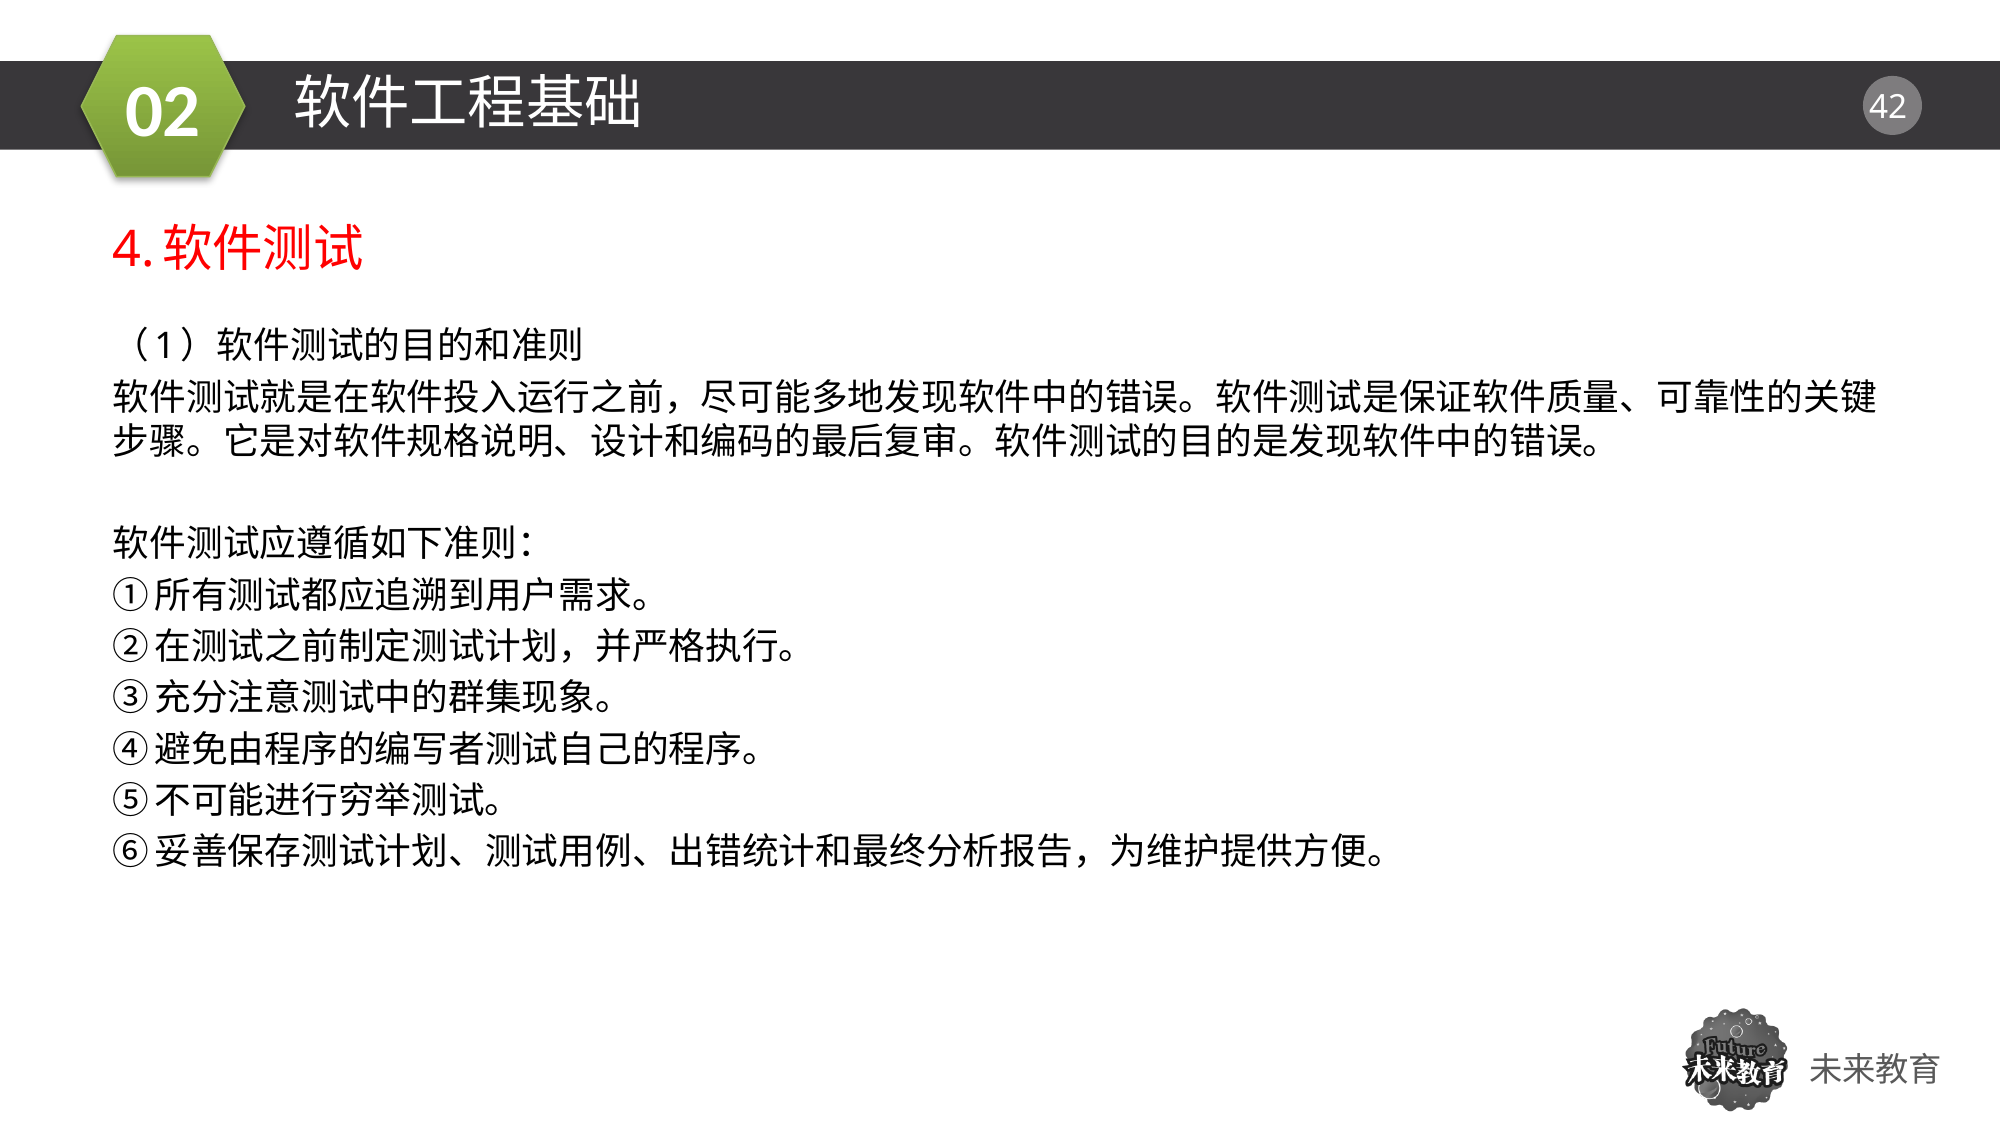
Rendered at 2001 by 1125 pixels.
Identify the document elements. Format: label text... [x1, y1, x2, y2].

text_box 软件工程基础 [278, 58, 658, 143]
list 4.软件测试 （1）软件测试的目的和准则 软件测试就是在软件投入运行之前，尽可能多地发现软件中的错误。软件测试是保证软件质量、可靠性的关键步骤。它是对软件规格说明、设计和编码的最后复审。软件测试的目的是发现软件中的错误。 软件测试应遵循如下准则： ①所有测试都应追溯到用户需求。 ②在测试之前制定测试计划，并严格执行。 ③充分注意测试中的群集现象。 ④避免由程序的编写者测试自己的程序。 ⑤不可能进行穷举测试。 ⑥妥善保存测试计划、测试用例、出错统计和最终分析报告，为维护提供方便。 [97, 208, 1924, 884]
picture [1674, 983, 1799, 1125]
